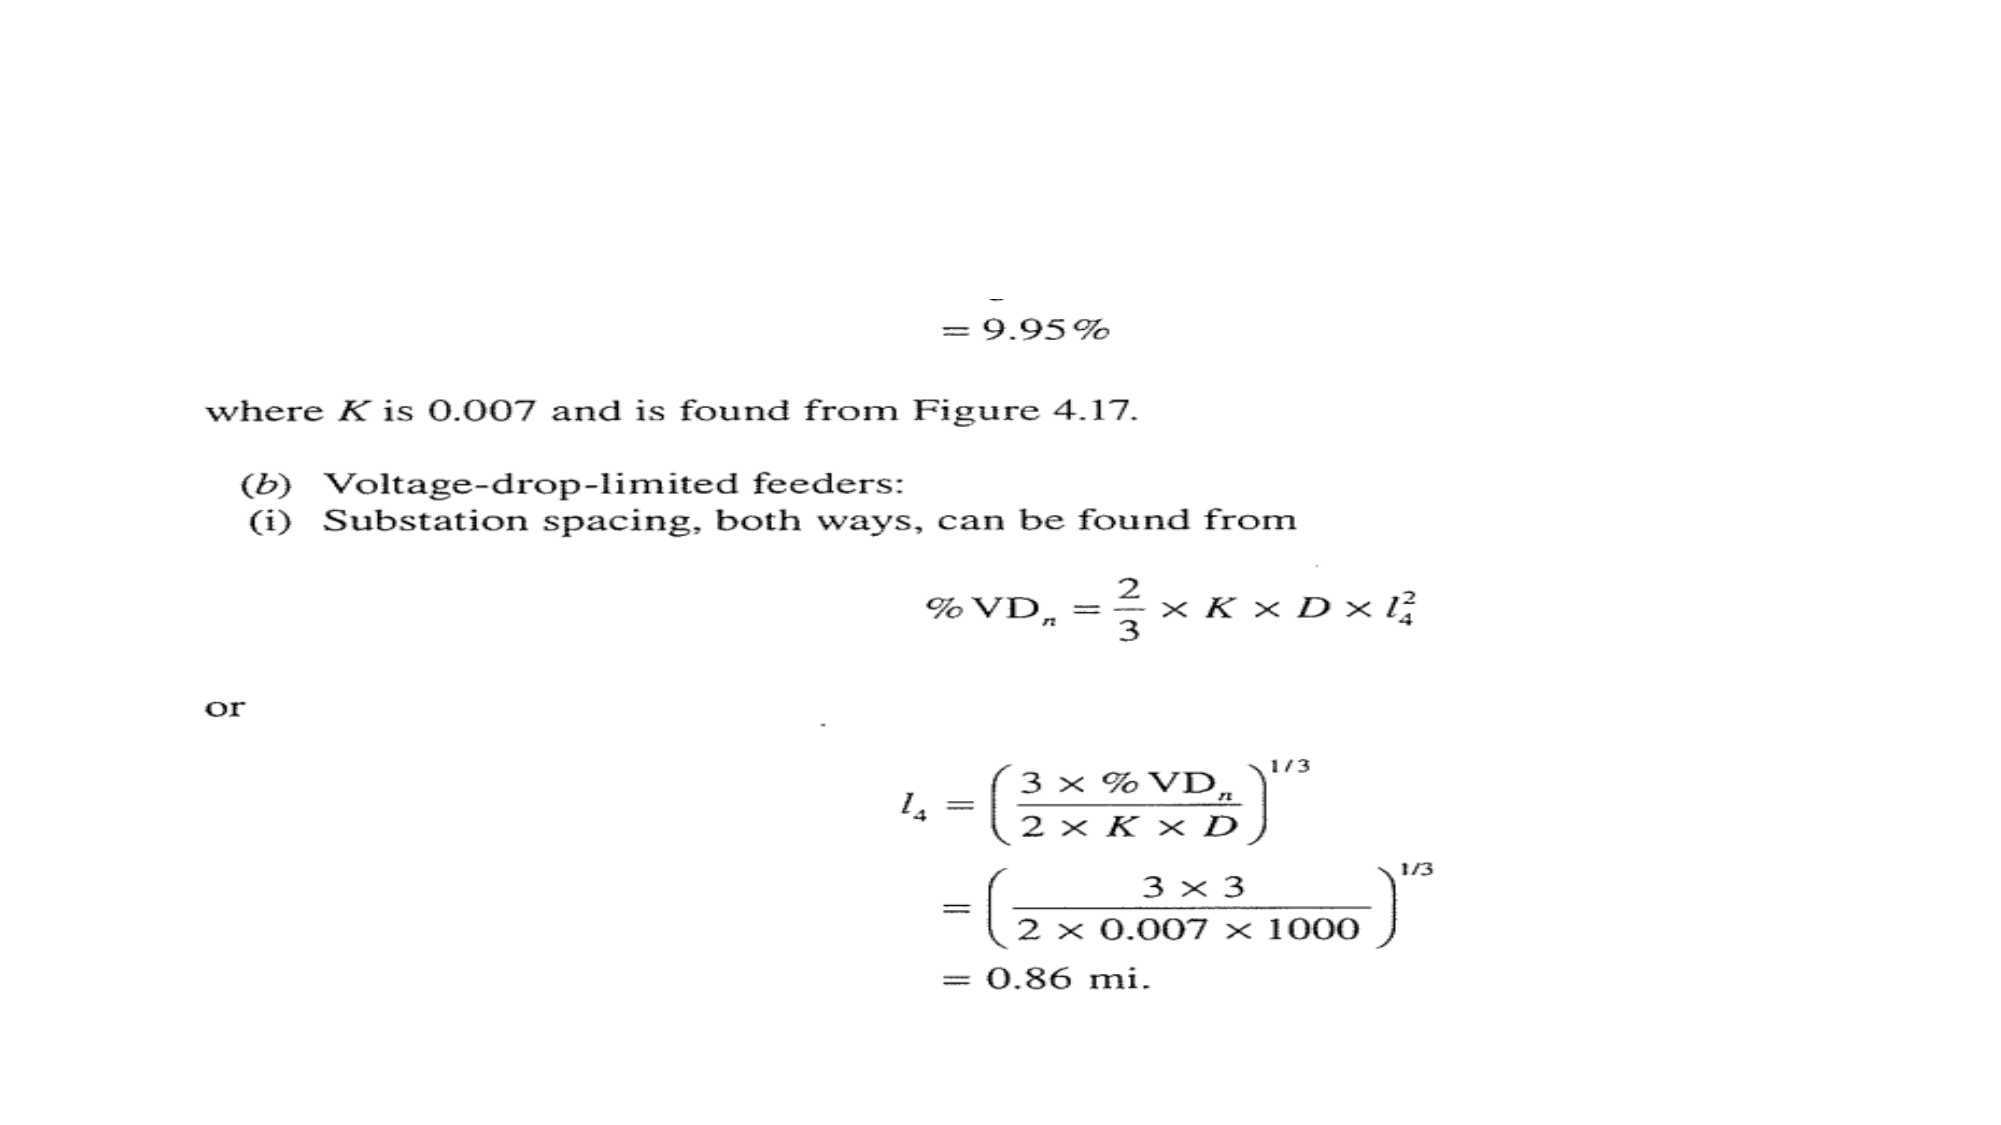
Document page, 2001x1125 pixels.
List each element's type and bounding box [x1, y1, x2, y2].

list [137, 299, 1863, 1014]
